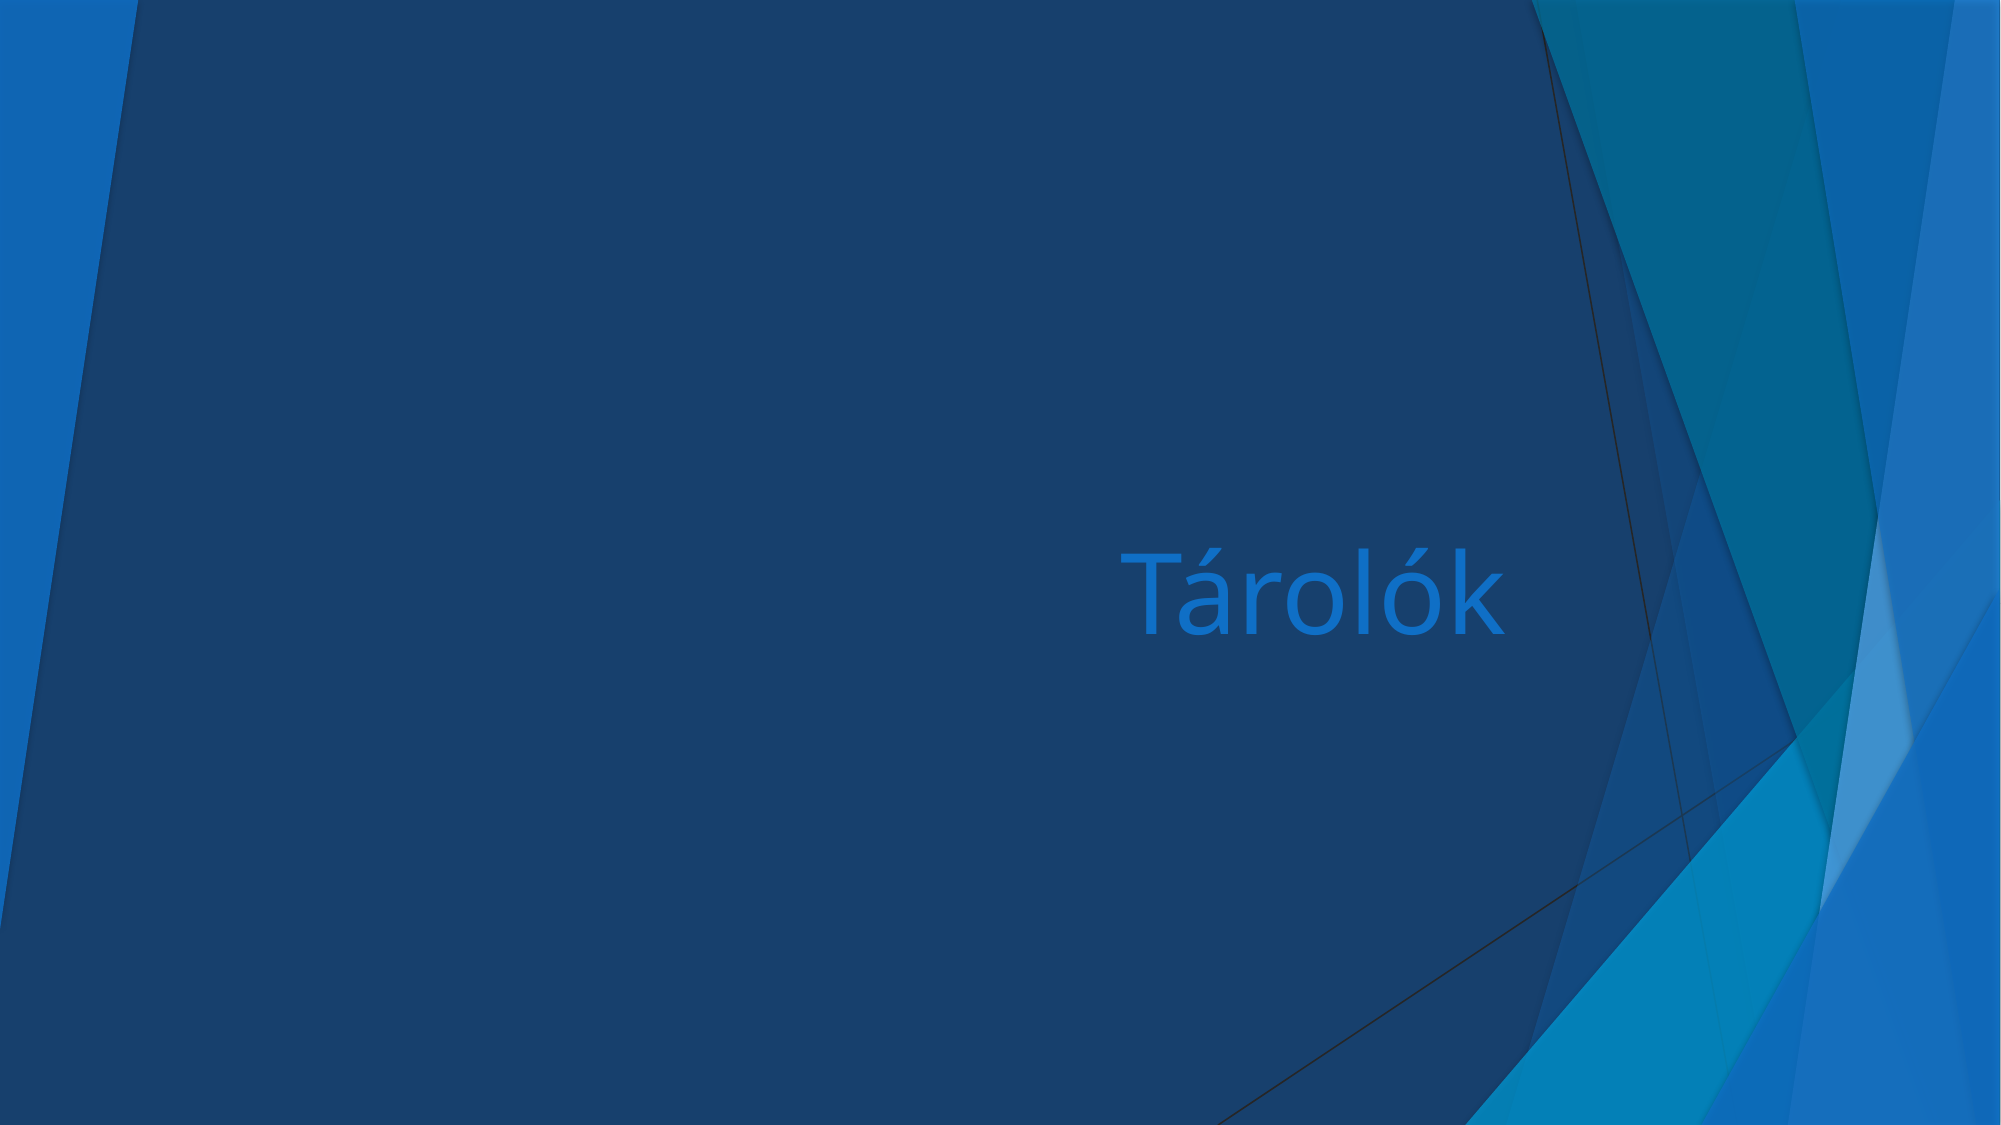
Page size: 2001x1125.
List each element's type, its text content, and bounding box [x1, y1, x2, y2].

title Tárolók [247, 394, 1522, 665]
